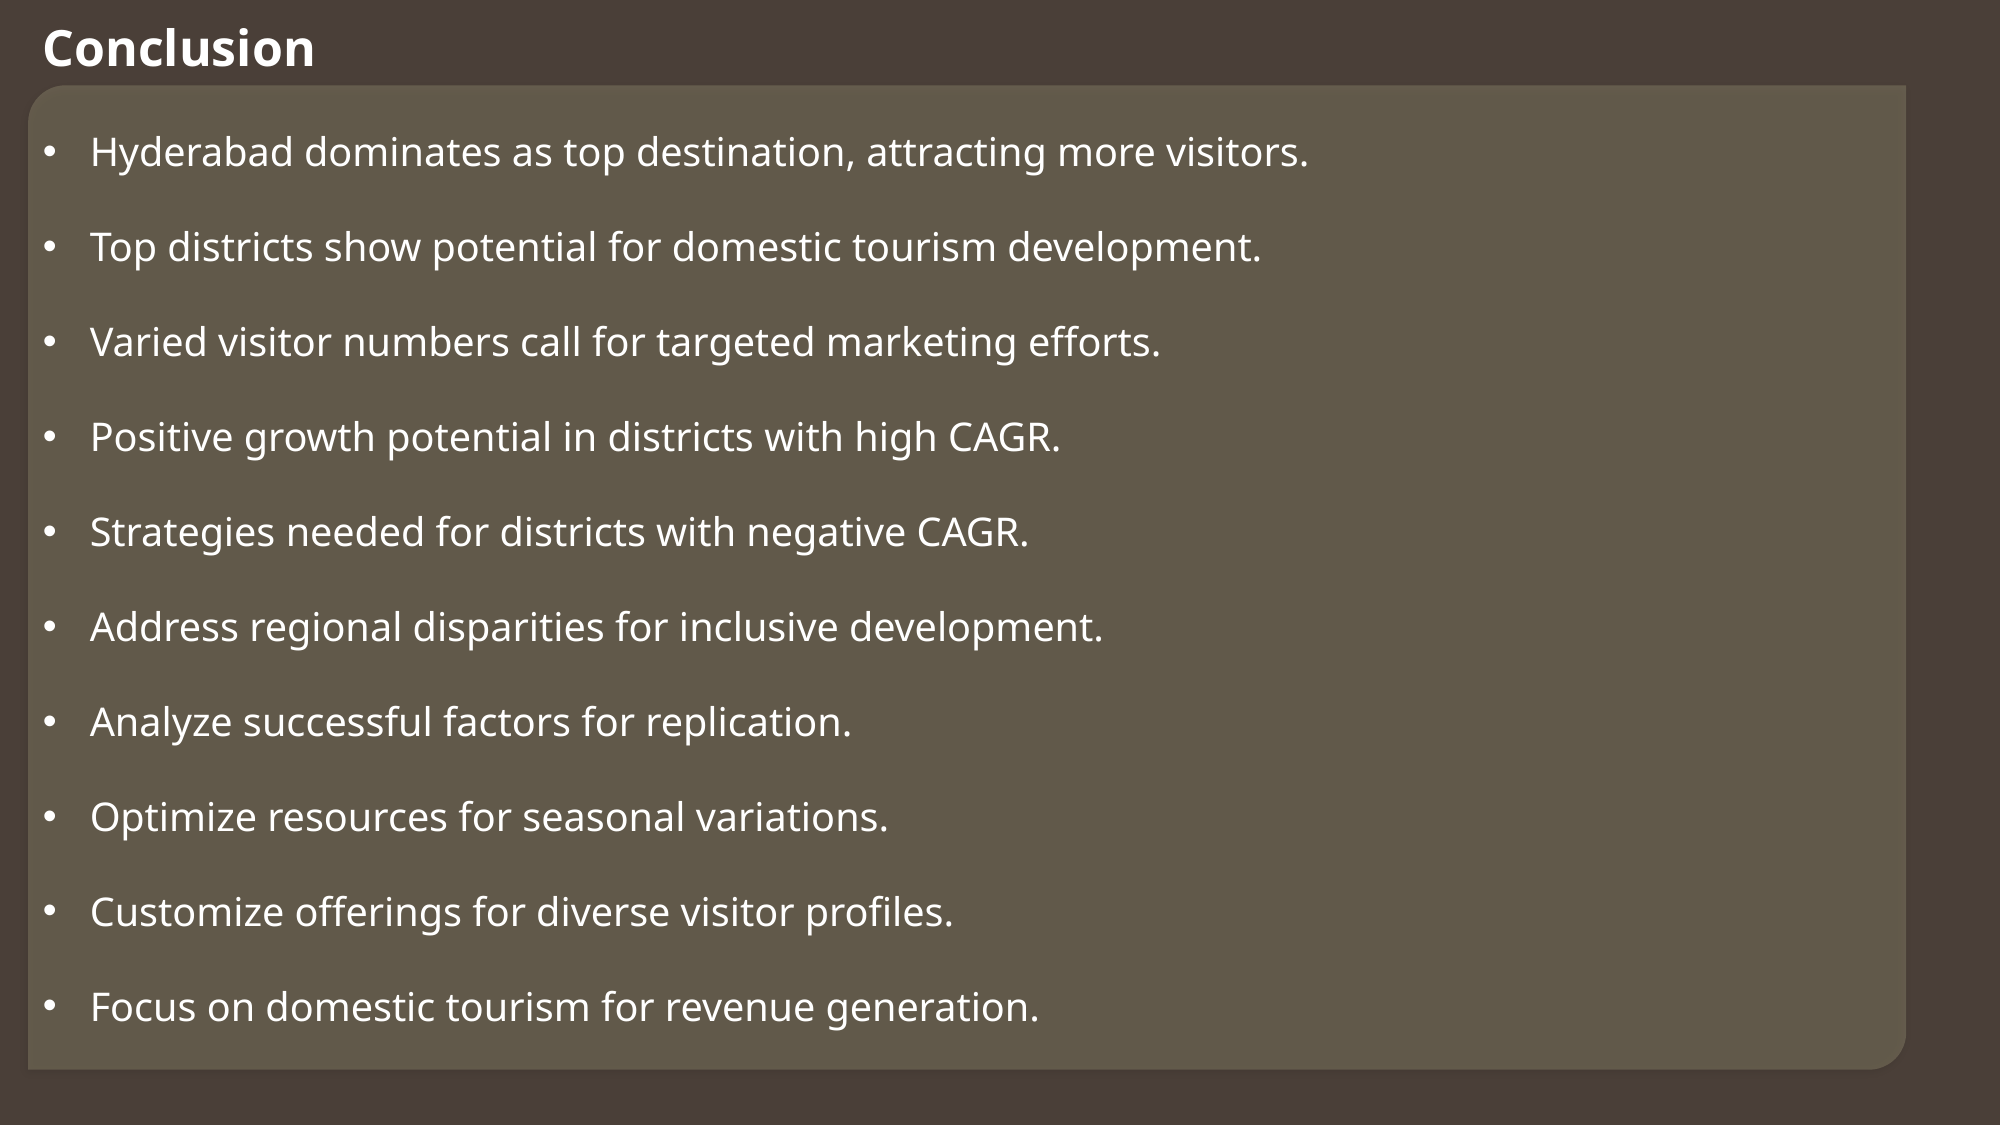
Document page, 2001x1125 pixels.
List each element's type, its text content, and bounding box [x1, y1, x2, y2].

text_box Conclusion [28, 9, 1935, 85]
text_box Hyderabad dominates as top destination, attracting more visitors. Top districts show potential for domestic tourism development. Varied visitor numbers call for targeted marketing efforts. Positive growth potential in districts with high CAGR. Strategies needed for districts with negative CAGR. Address regional disparities for inclusive development. Analyze successful factors for replication. Optimize resources for seasonal variations. Customize offerings for diverse visitor profiles. Focus on domestic tourism for revenue generation. [28, 119, 1851, 1077]
text_box [27, 84, 1908, 1071]
